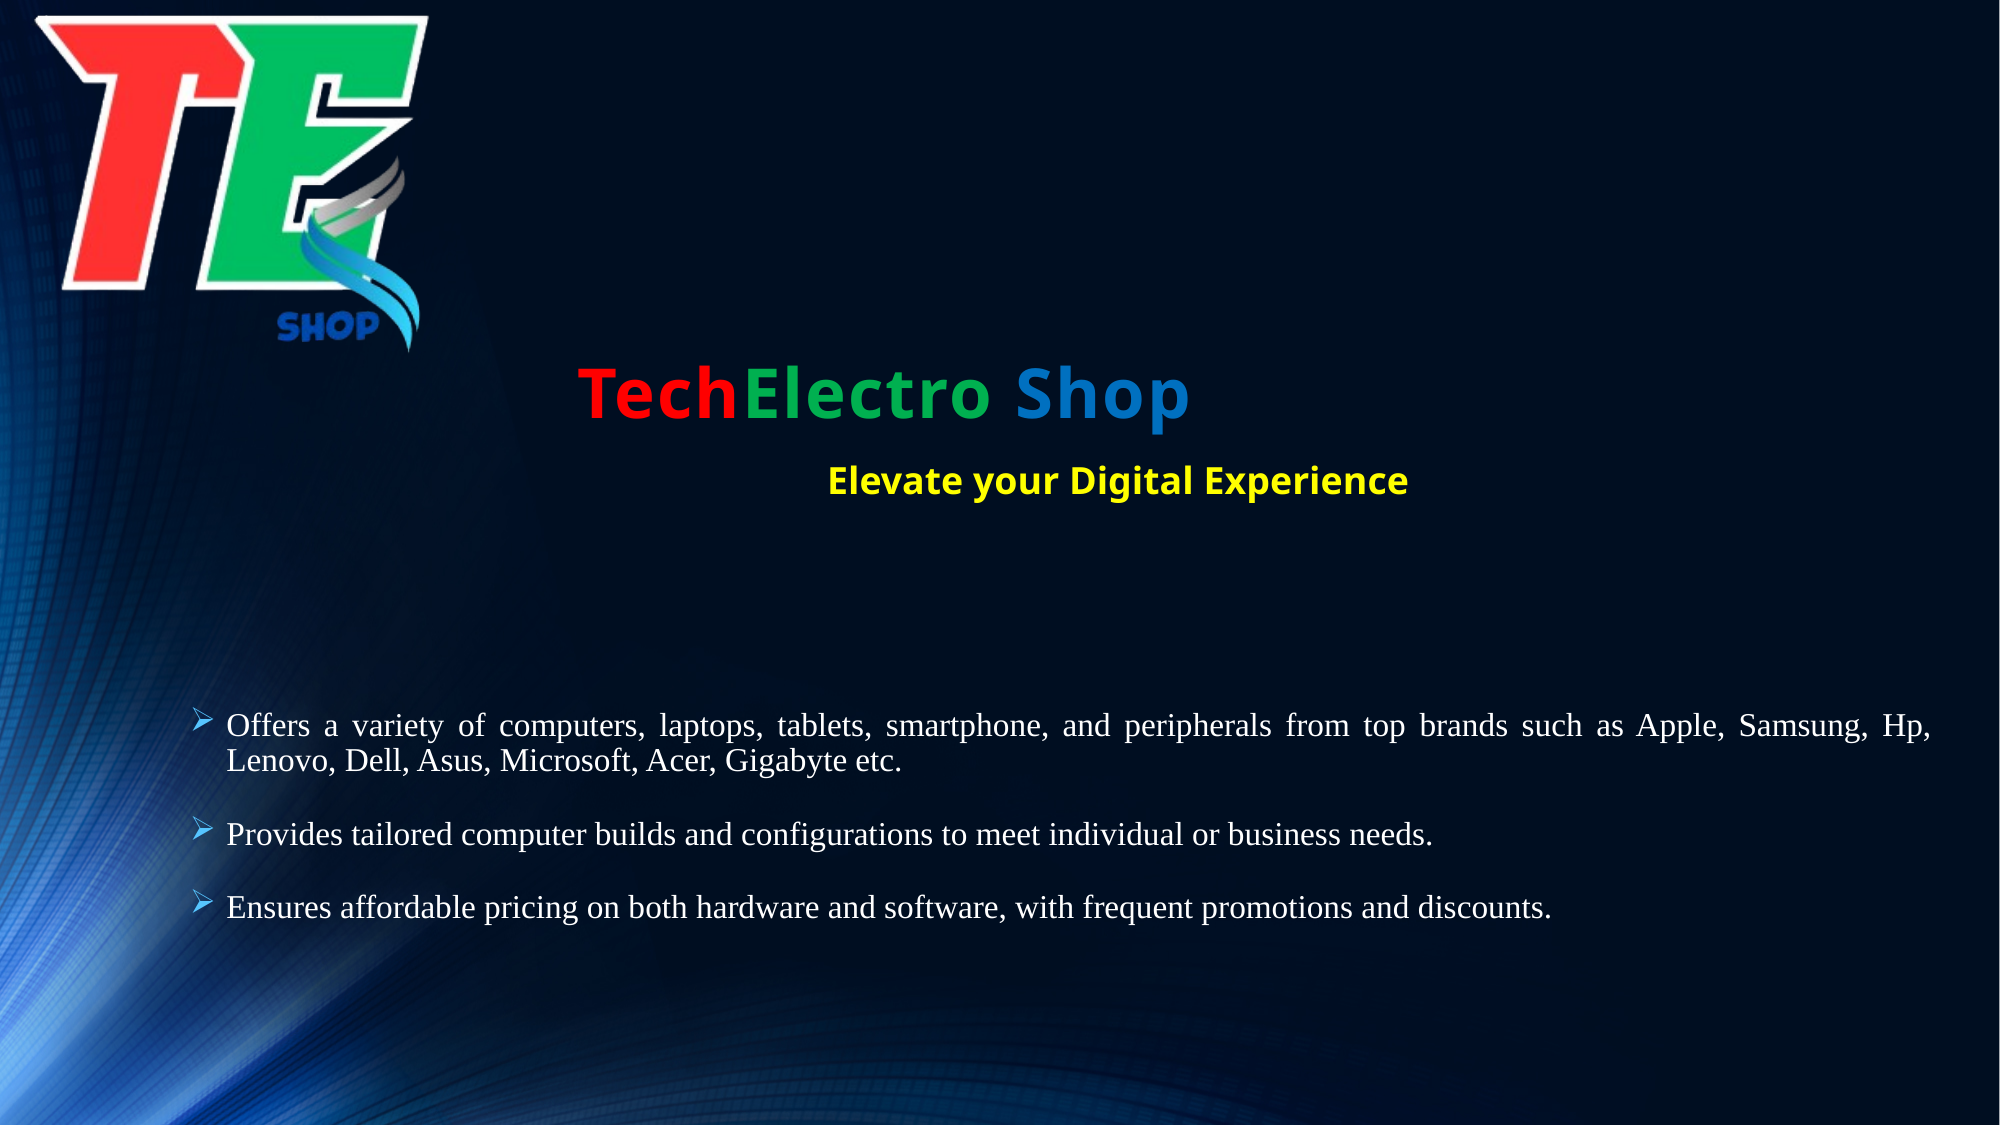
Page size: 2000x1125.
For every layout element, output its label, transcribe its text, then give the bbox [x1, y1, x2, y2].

picture [0, 0, 2000, 1125]
title TechElectro Shop [635, 349, 1225, 524]
list Offers a variety of computers, laptops, tablets, smartphone, and peripherals from top brands such as Apple, Samsung, Hp, Lenovo, Dell, Asus, Microsoft, Acer, Gigabyte etc. Provides tailored computer builds and configurations to meet individual or business needs. Ensures affordable pricing on both hardware and software, with frequent promotions and discounts. [174, 699, 1950, 1013]
text_box Elevate your Digital Experience [812, 449, 1463, 510]
